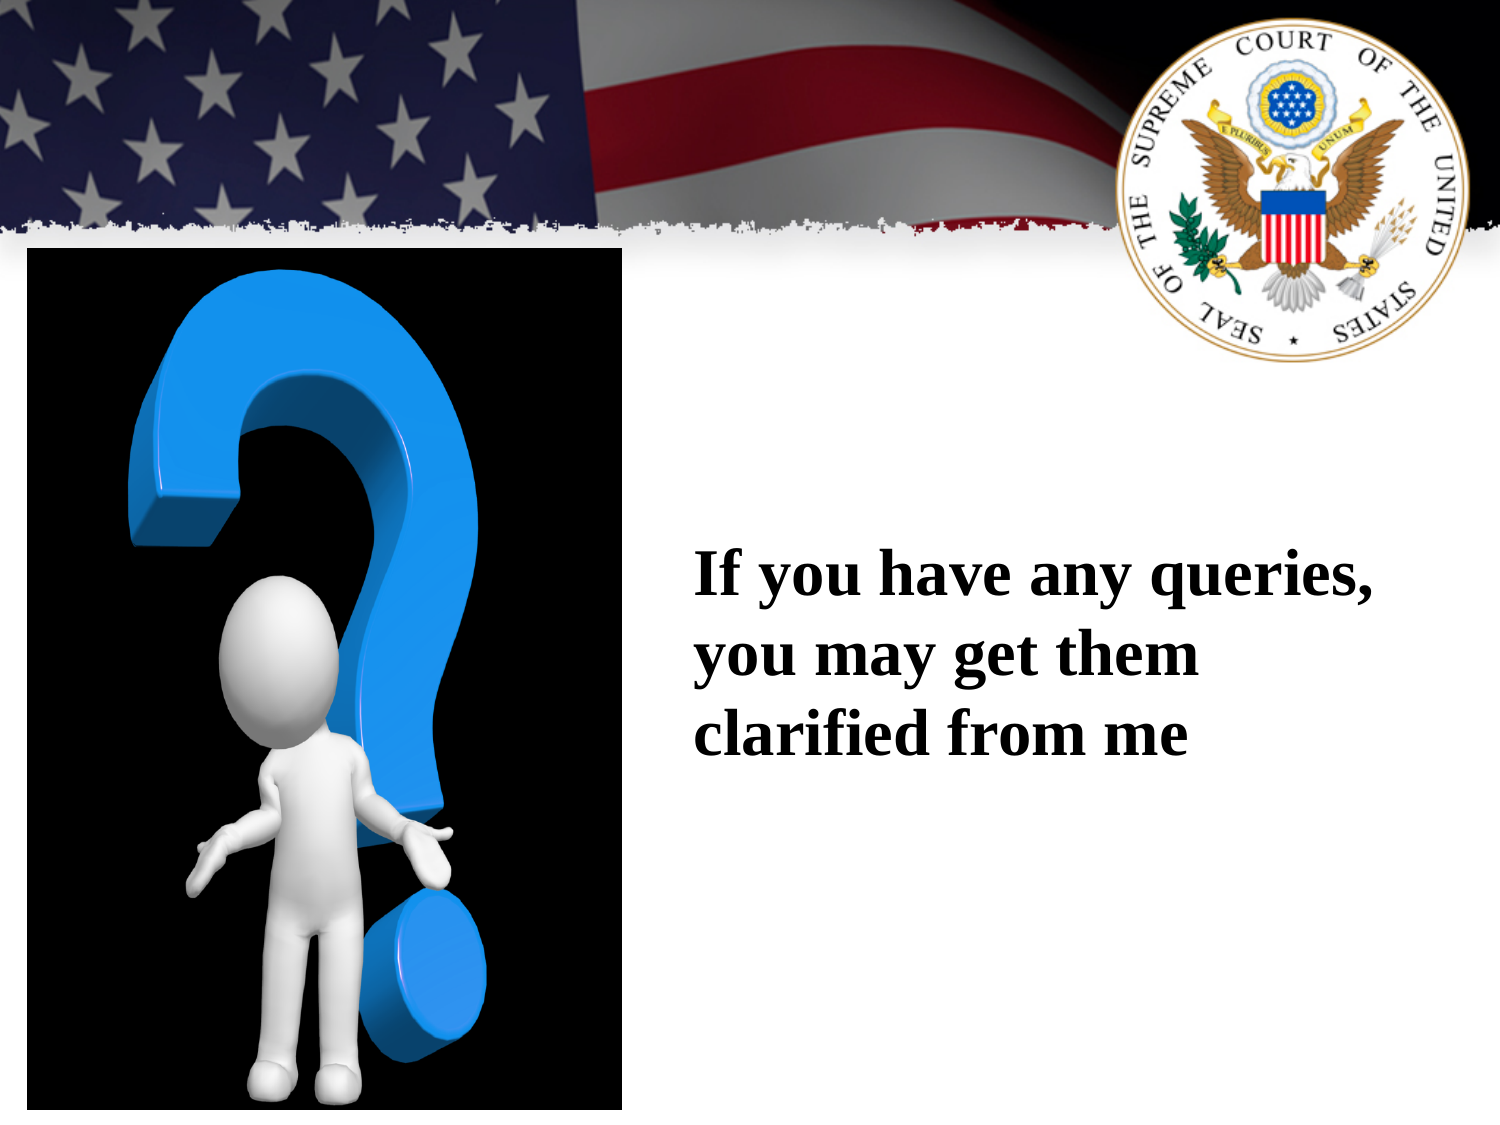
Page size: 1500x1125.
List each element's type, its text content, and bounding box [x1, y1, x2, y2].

picture [0, 0, 1500, 1125]
text_box If you have any queries, you may get them clarified from me [678, 521, 1458, 776]
